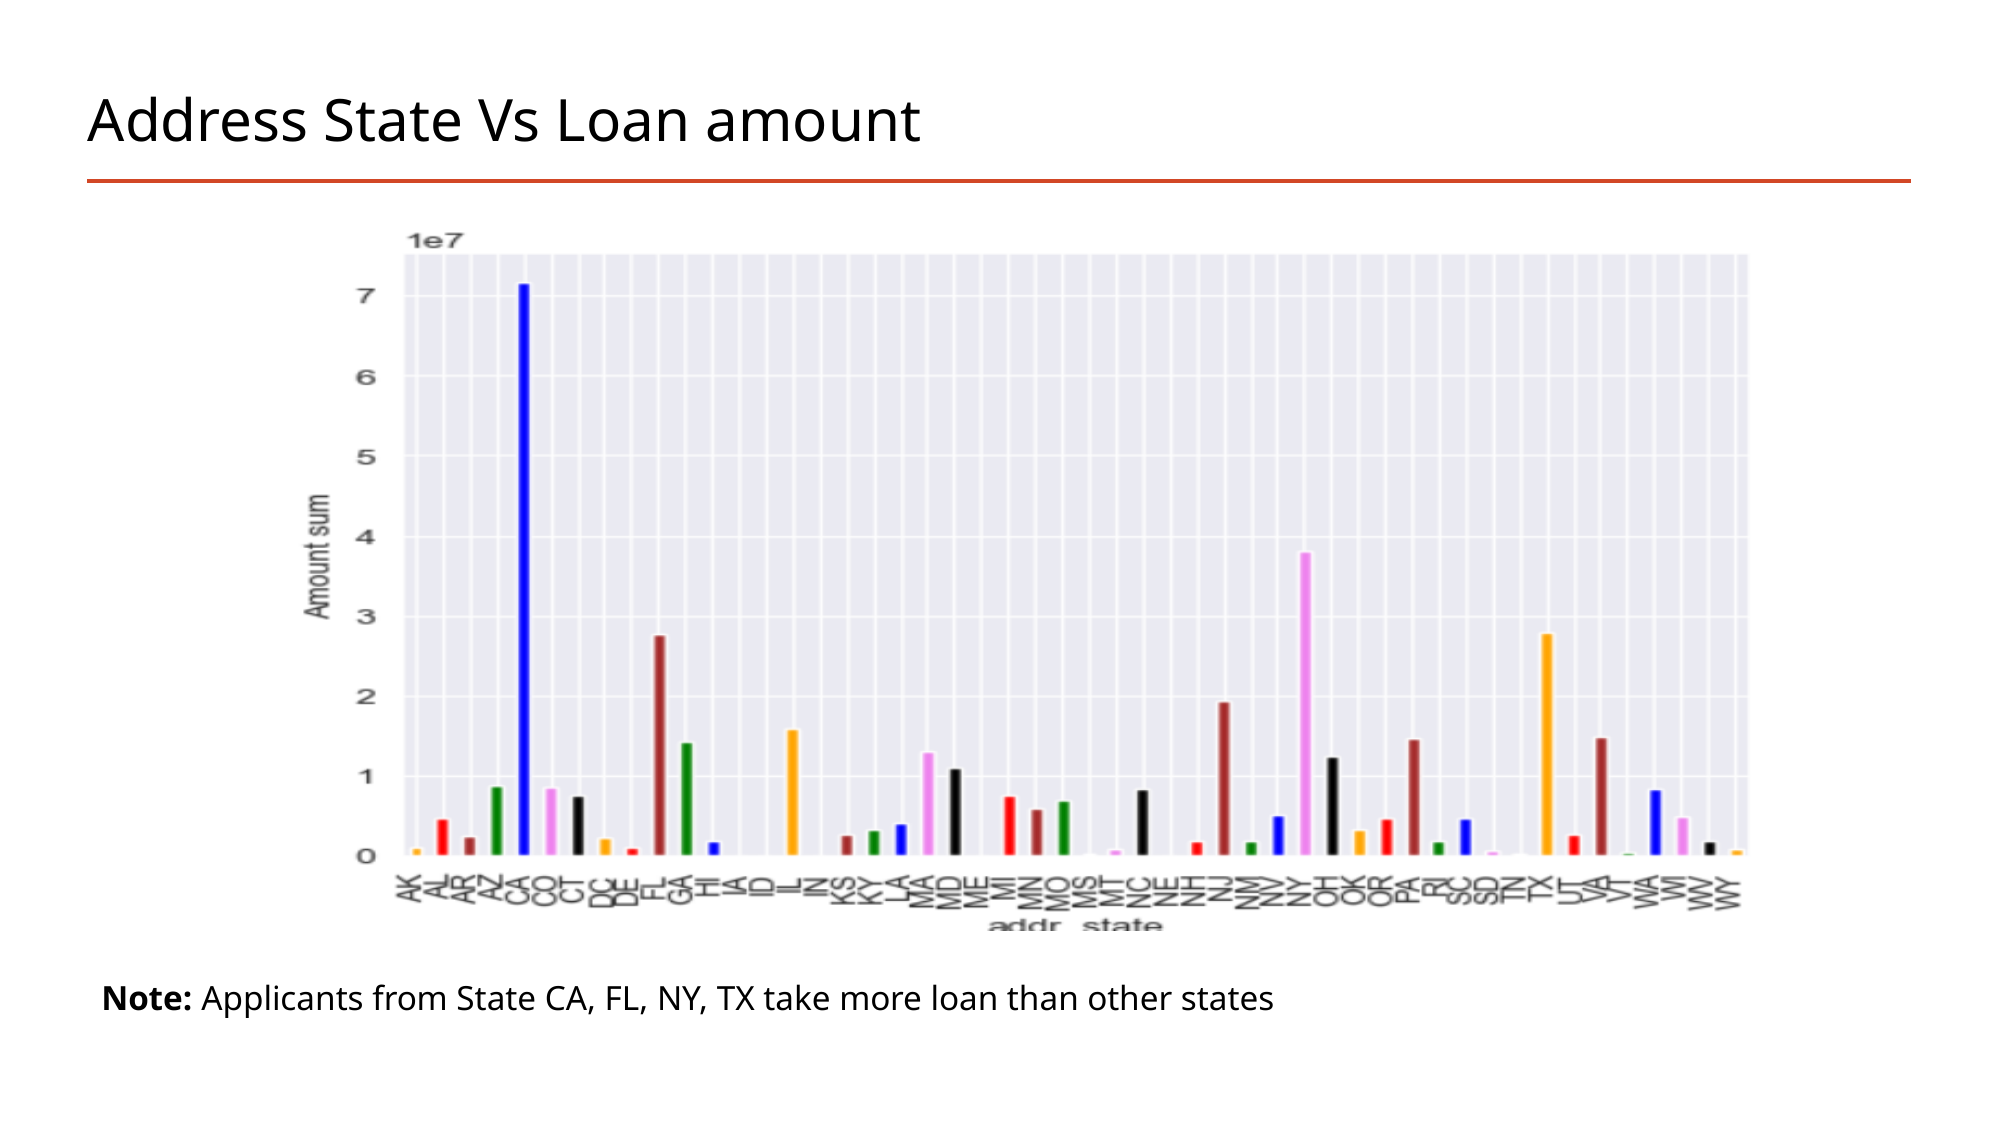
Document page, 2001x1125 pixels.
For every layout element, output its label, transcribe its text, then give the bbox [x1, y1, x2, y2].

title Address State Vs Loan amount [72, 70, 1574, 176]
picture [263, 221, 1850, 931]
text_box Note: Applicants from State CA, FL, NY, TX take more loan than other states [86, 969, 1671, 1025]
